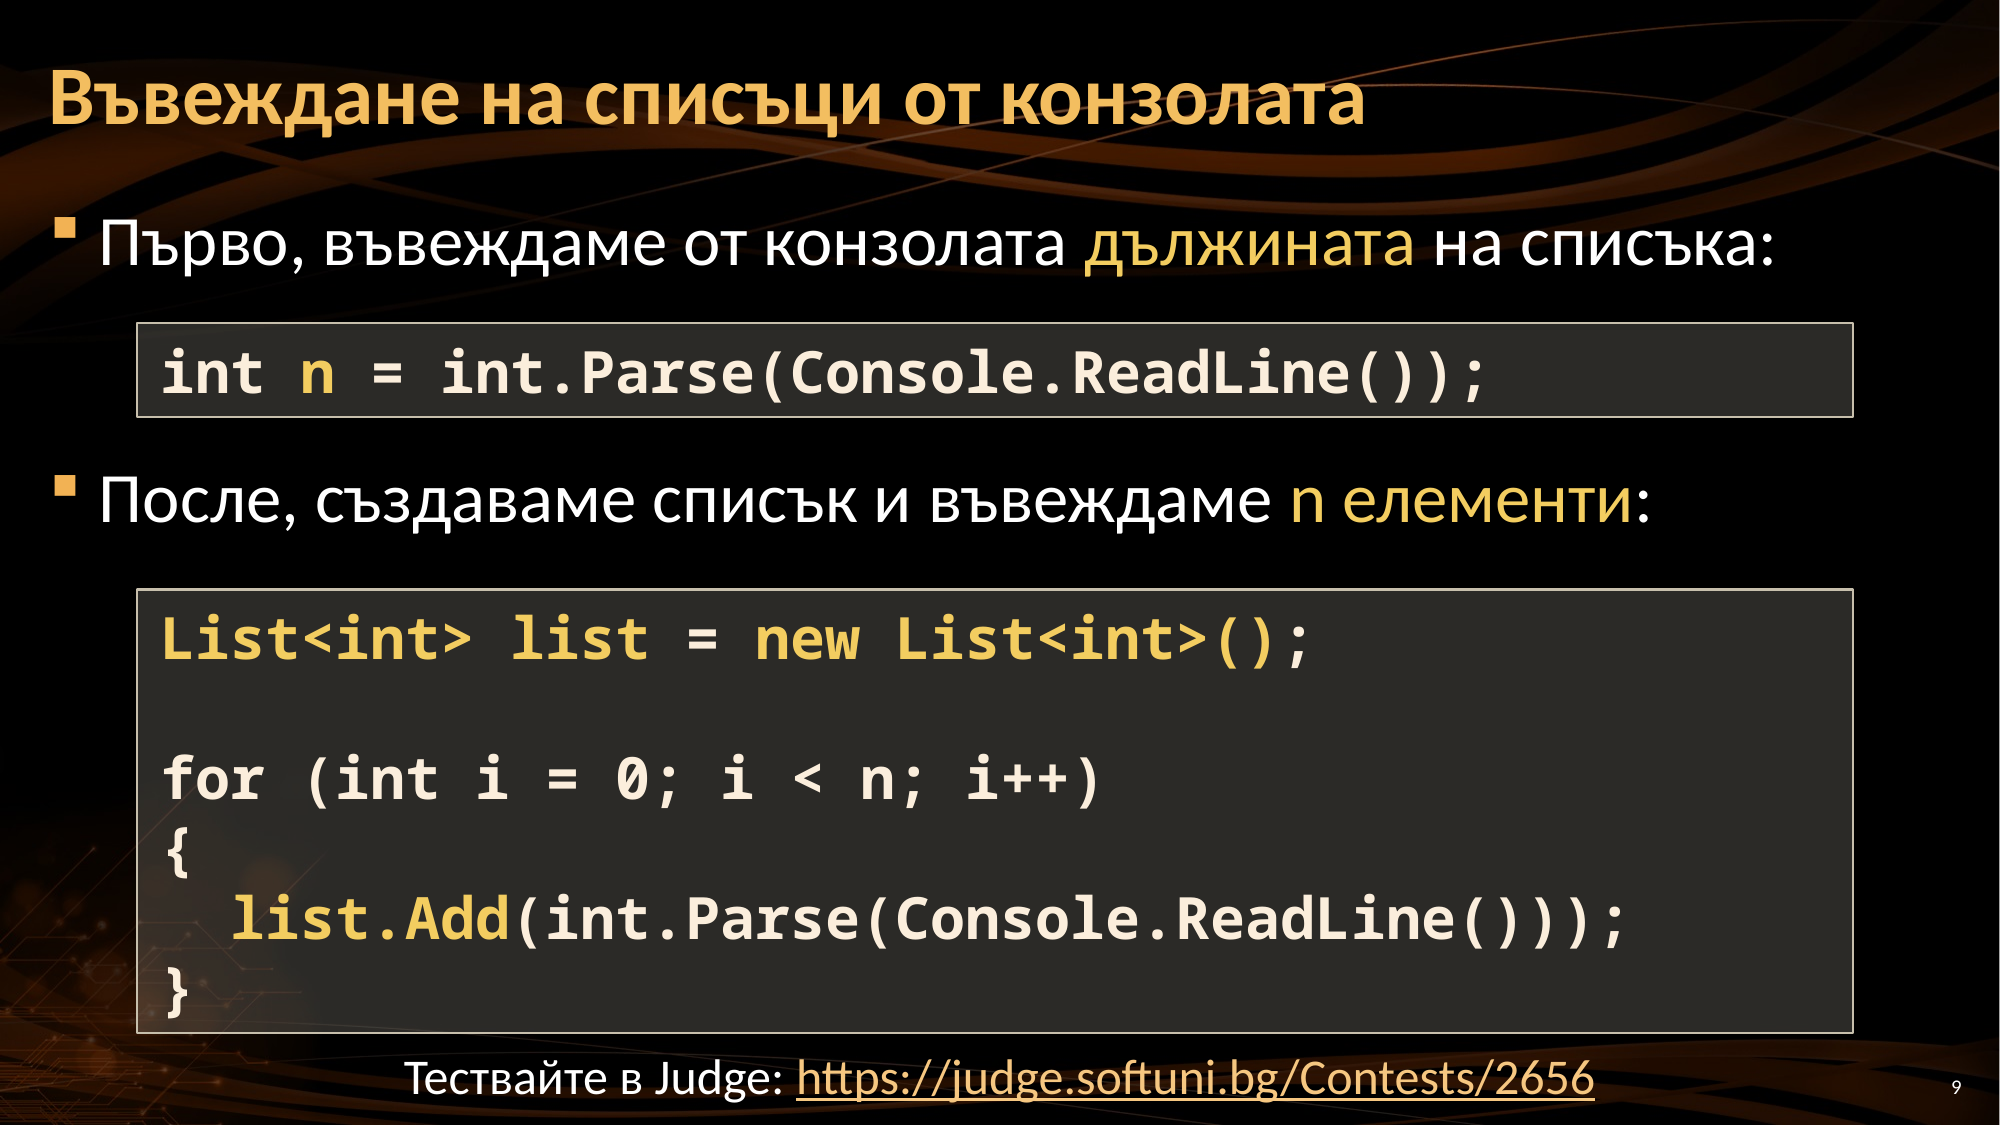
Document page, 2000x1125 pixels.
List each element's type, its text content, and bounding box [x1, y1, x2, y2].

slide_number 9 [1897, 1070, 1968, 1103]
text_box int n = int.Parse(Console.ReadLine()); [137, 323, 1853, 417]
picture [0, 0, 2000, 1125]
title Въвеждане на списъци от конзолата [30, 6, 1968, 189]
text_box Тествайте в Judge: https://judge.softuni.bg/Contests/2656 [389, 1037, 1611, 1113]
list Първо, въвеждаме от конзолата дължината на списъка: После, създаваме списък и въвеждаме n елементи: [31, 189, 1968, 1103]
text_box List<int> list = new List<int>(); for (int i = 0; i < n; i++) { list.Add(int.Parse(Console.ReadLine())); } [137, 589, 1853, 1033]
